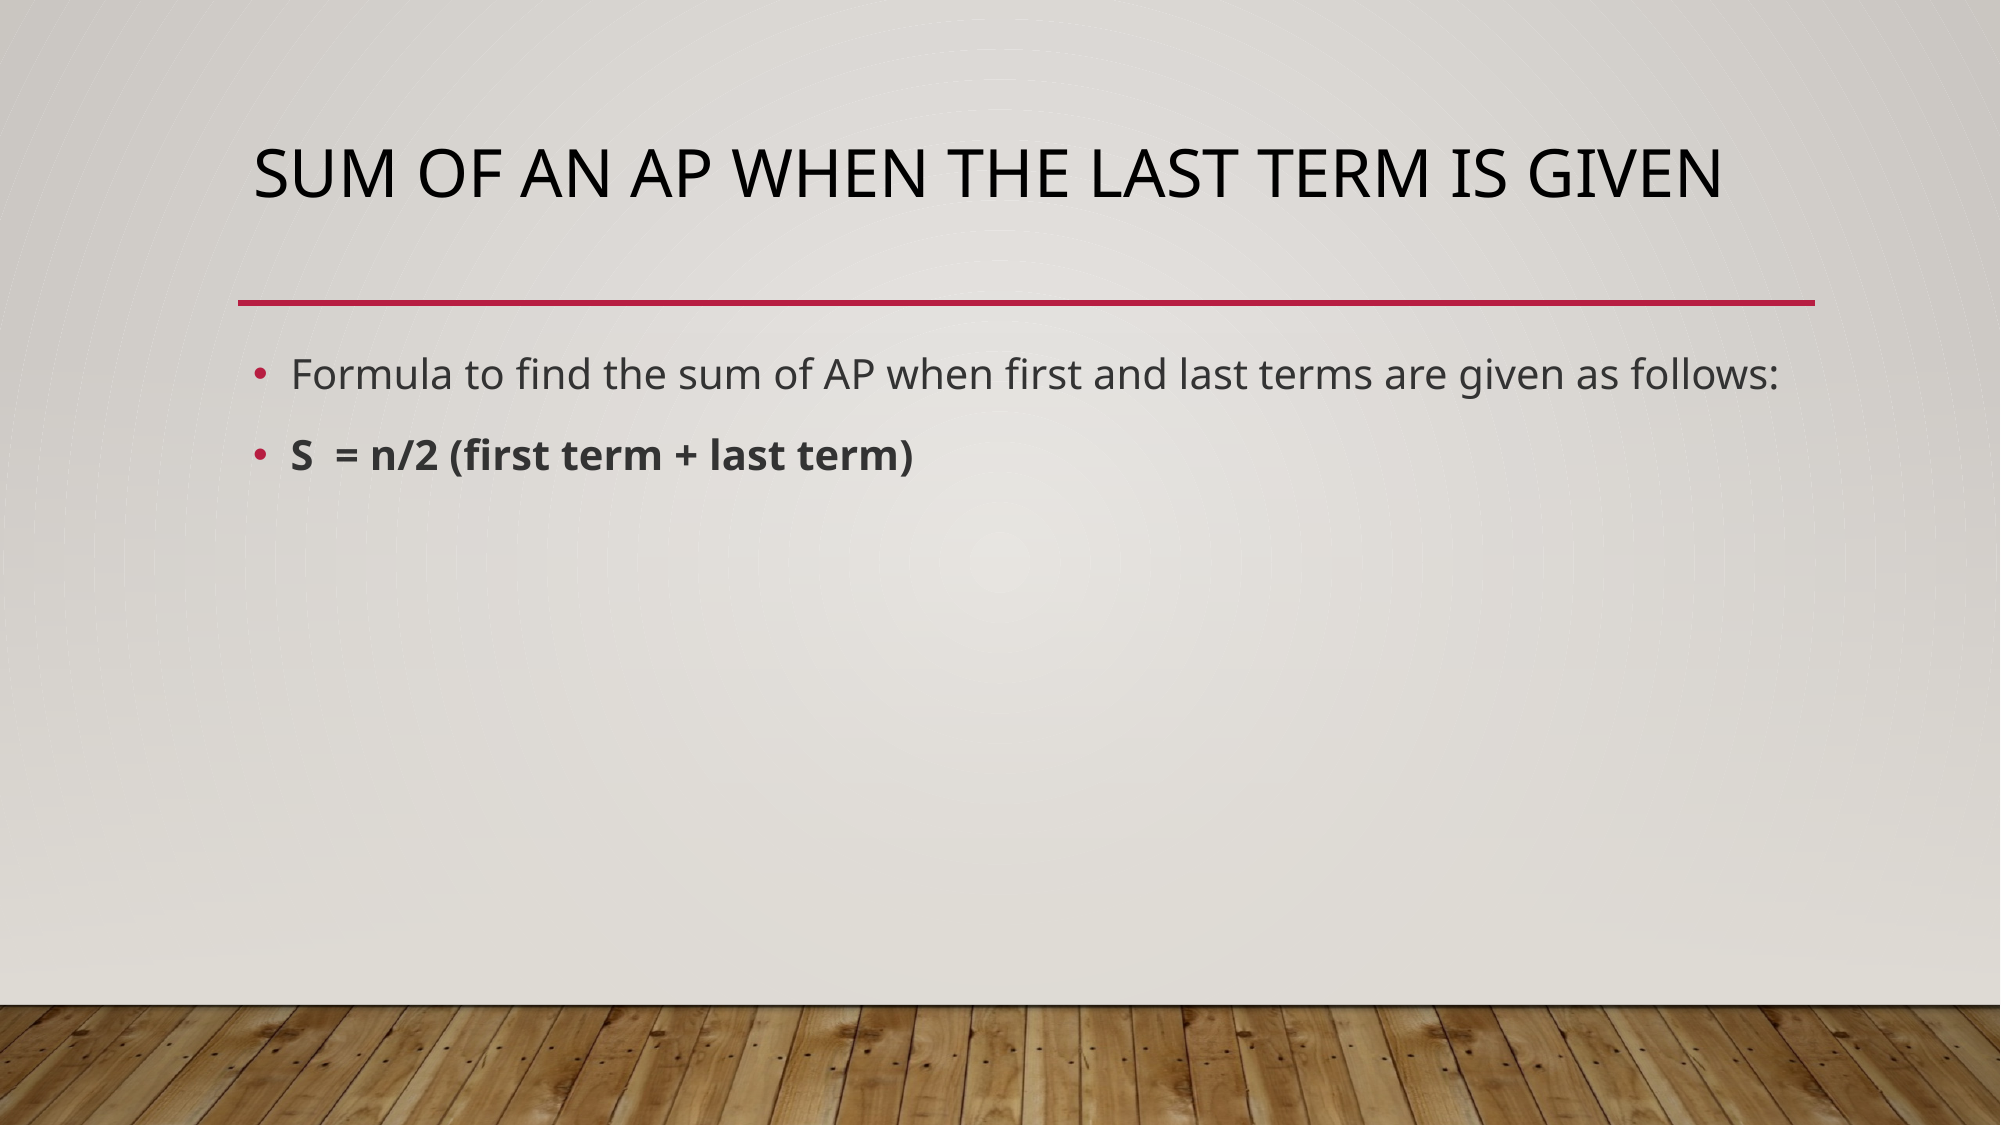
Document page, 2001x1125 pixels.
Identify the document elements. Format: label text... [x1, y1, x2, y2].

title Sum of an ap when the last term is given [238, 131, 1814, 305]
picture [0, 1005, 2000, 1125]
list Formula to find the sum of AP when first and last terms are given as follows: S = n/2 (first term + last term) [238, 330, 1814, 897]
